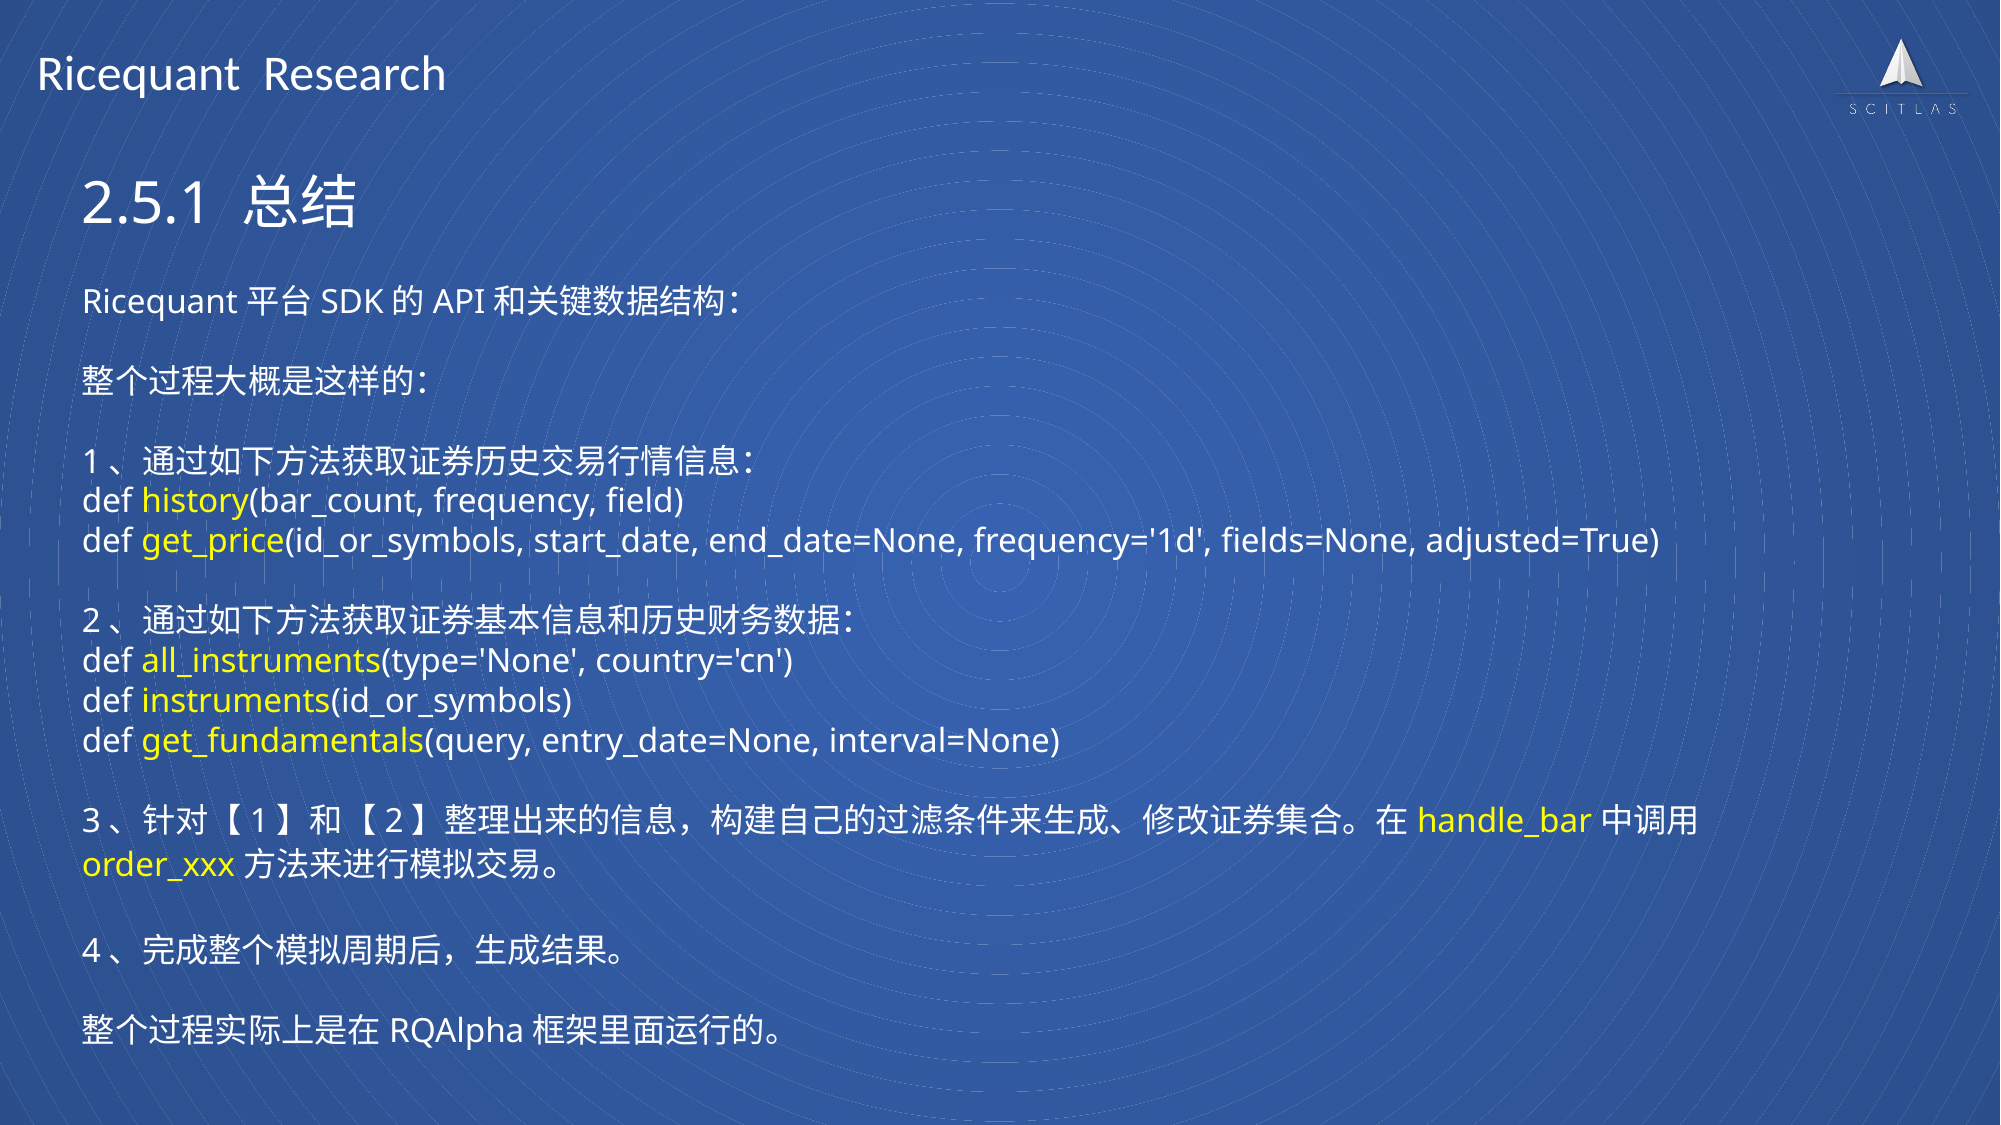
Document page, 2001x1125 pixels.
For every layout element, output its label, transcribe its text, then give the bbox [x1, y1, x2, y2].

text_box [0, 0, 2000, 1125]
text_box 2.5.1 总结 Ricequant平台SDK的API和关键数据结构： 整个过程大概是这样的： 1、通过如下方法获取证券历史交易行情信息： def history(bar_count, frequency, field) def get_price(id_or_symbols, start_date, end_date=None, frequency='1d', fields=None, adjusted=True) 2、通过如下方法获取证券基本信息和历史财务数据： def all_instruments(type='None', country='cn') def instruments(id_or_symbols) def get_fundamentals(query, entry_date=None, interval=None) 3、针对【1】和【2】整理出来的信息，构建自己的过滤条件来生成、修改证券集合。在handle_bar中调用order_xxx方法来进行模拟交易。 4、完成整个模拟周期后，生成结果。 整个过程实际上是在RQAlpha框架里面运行的。 [67, 157, 1833, 1102]
picture [1802, 0, 2000, 142]
text_box Ricequant Research [22, 32, 778, 108]
